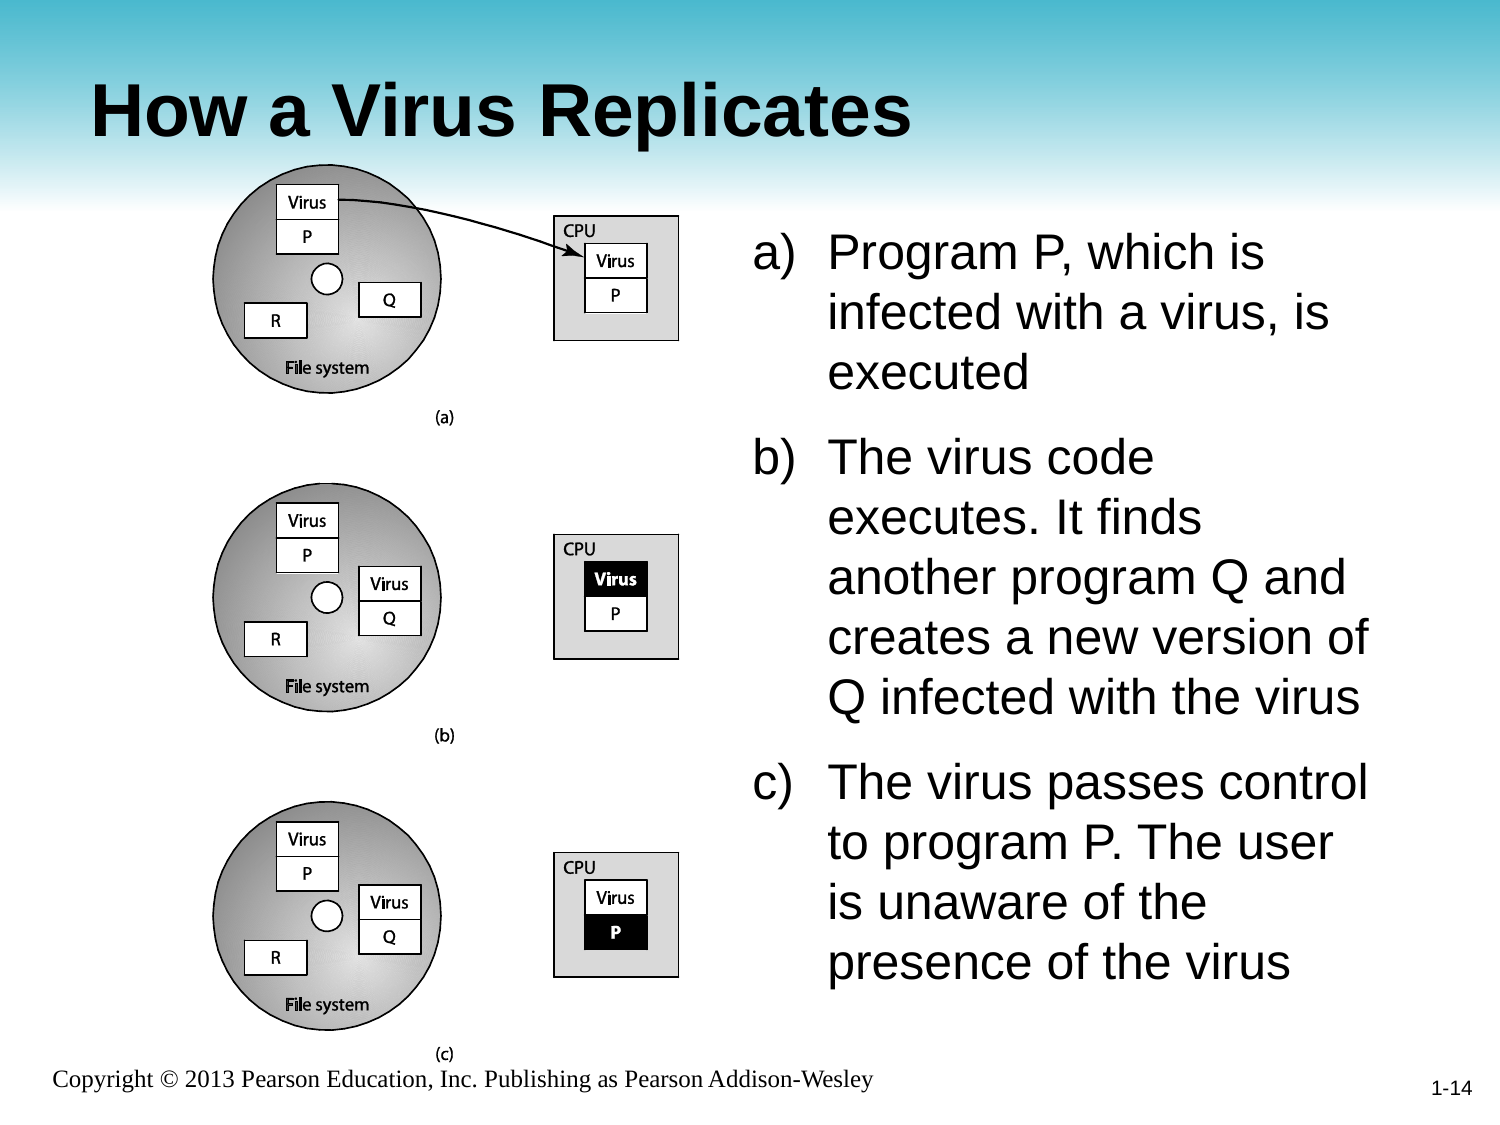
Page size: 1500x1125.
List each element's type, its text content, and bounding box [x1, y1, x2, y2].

slide_number 1-14 [1174, 1049, 1488, 1125]
text_box Program P, which is infected with a virus, is executed The virus code executes. It finds another program Q and creates a new version of Q infected with the virus The virus passes control to program P. The user is unaware of the presence of the virus [737, 212, 1388, 1050]
title How a Virus Replicates [74, 12, 1438, 201]
picture [212, 162, 681, 1065]
